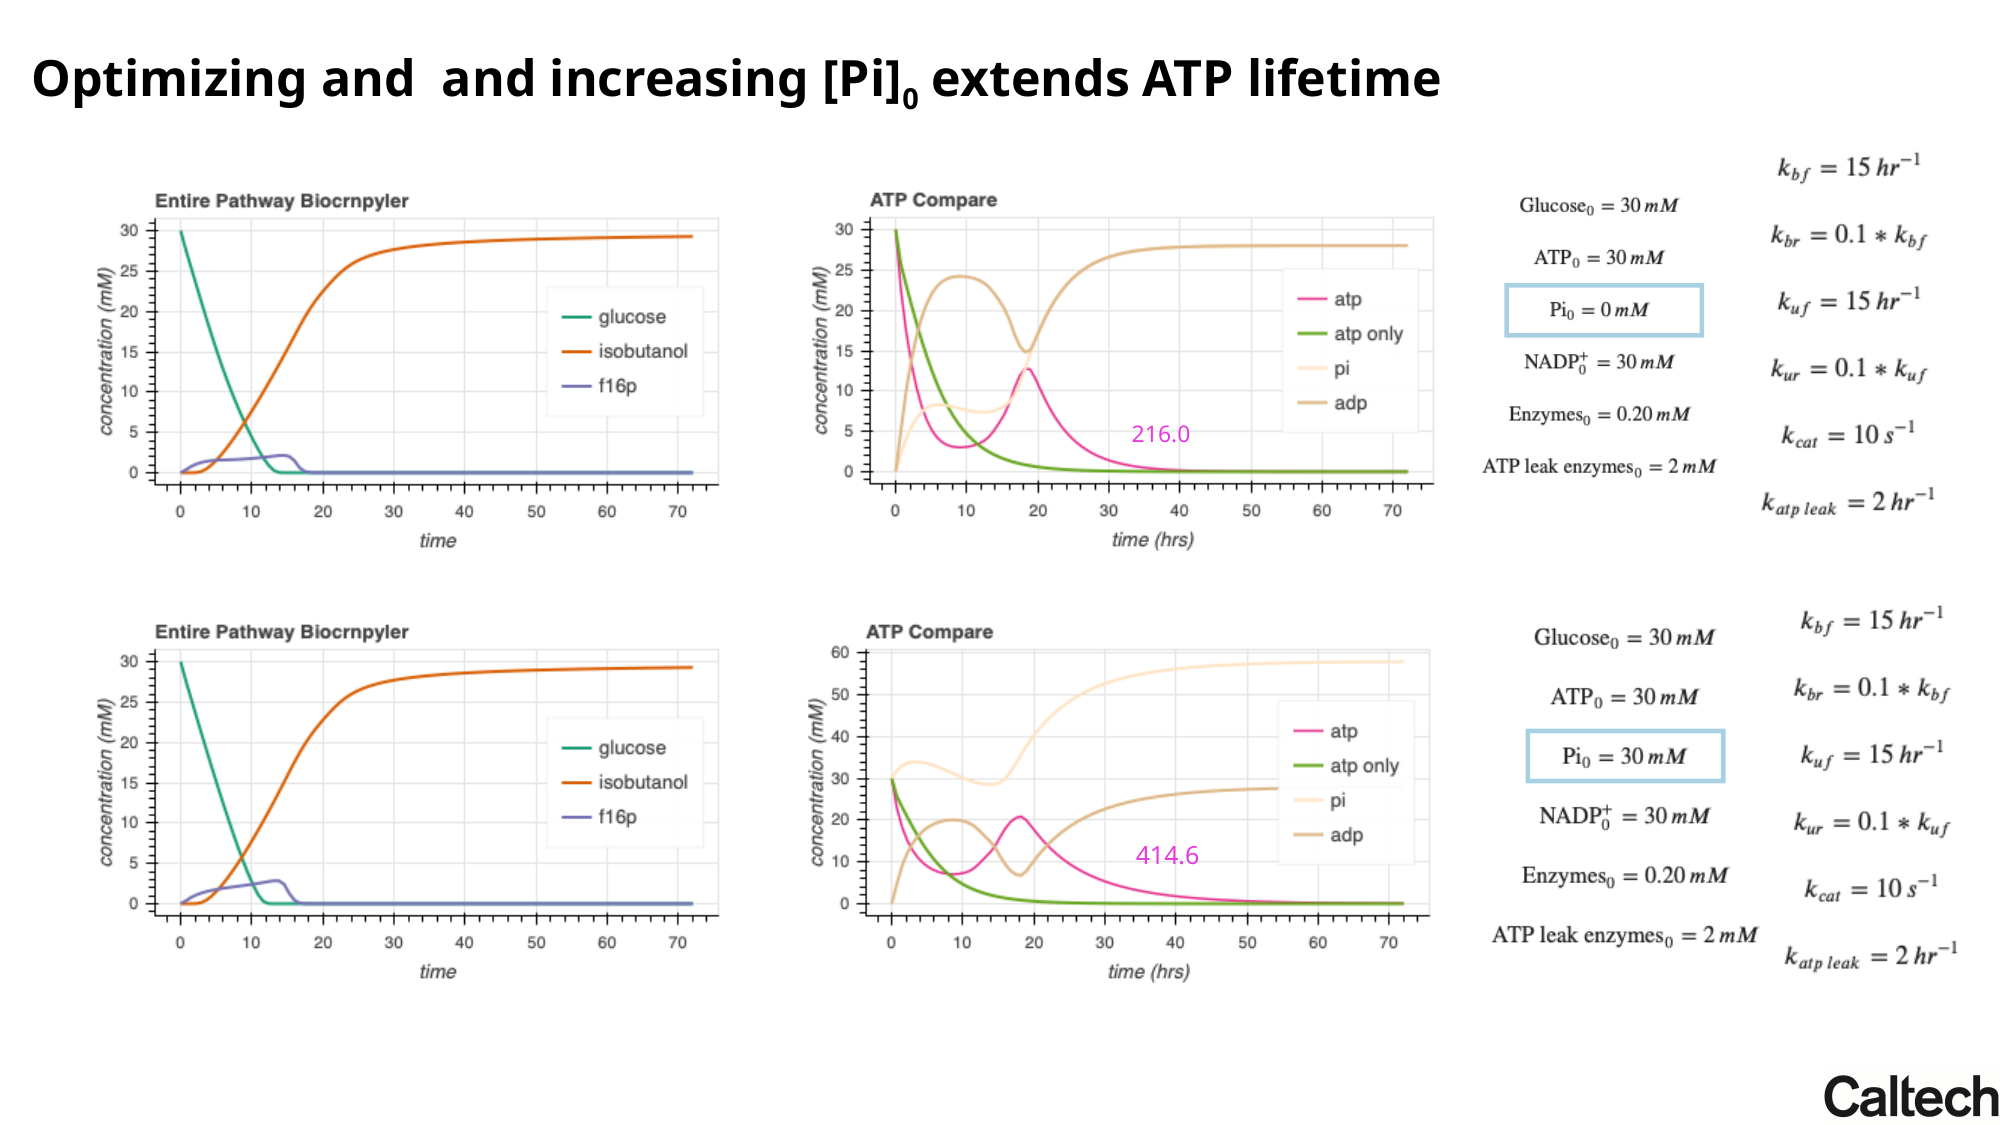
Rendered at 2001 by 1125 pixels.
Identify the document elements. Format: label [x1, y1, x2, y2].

picture [802, 175, 1735, 551]
picture [87, 607, 763, 983]
picture [87, 176, 763, 552]
picture [798, 600, 1976, 983]
picture [1753, 147, 1953, 524]
picture [1823, 1068, 2000, 1125]
